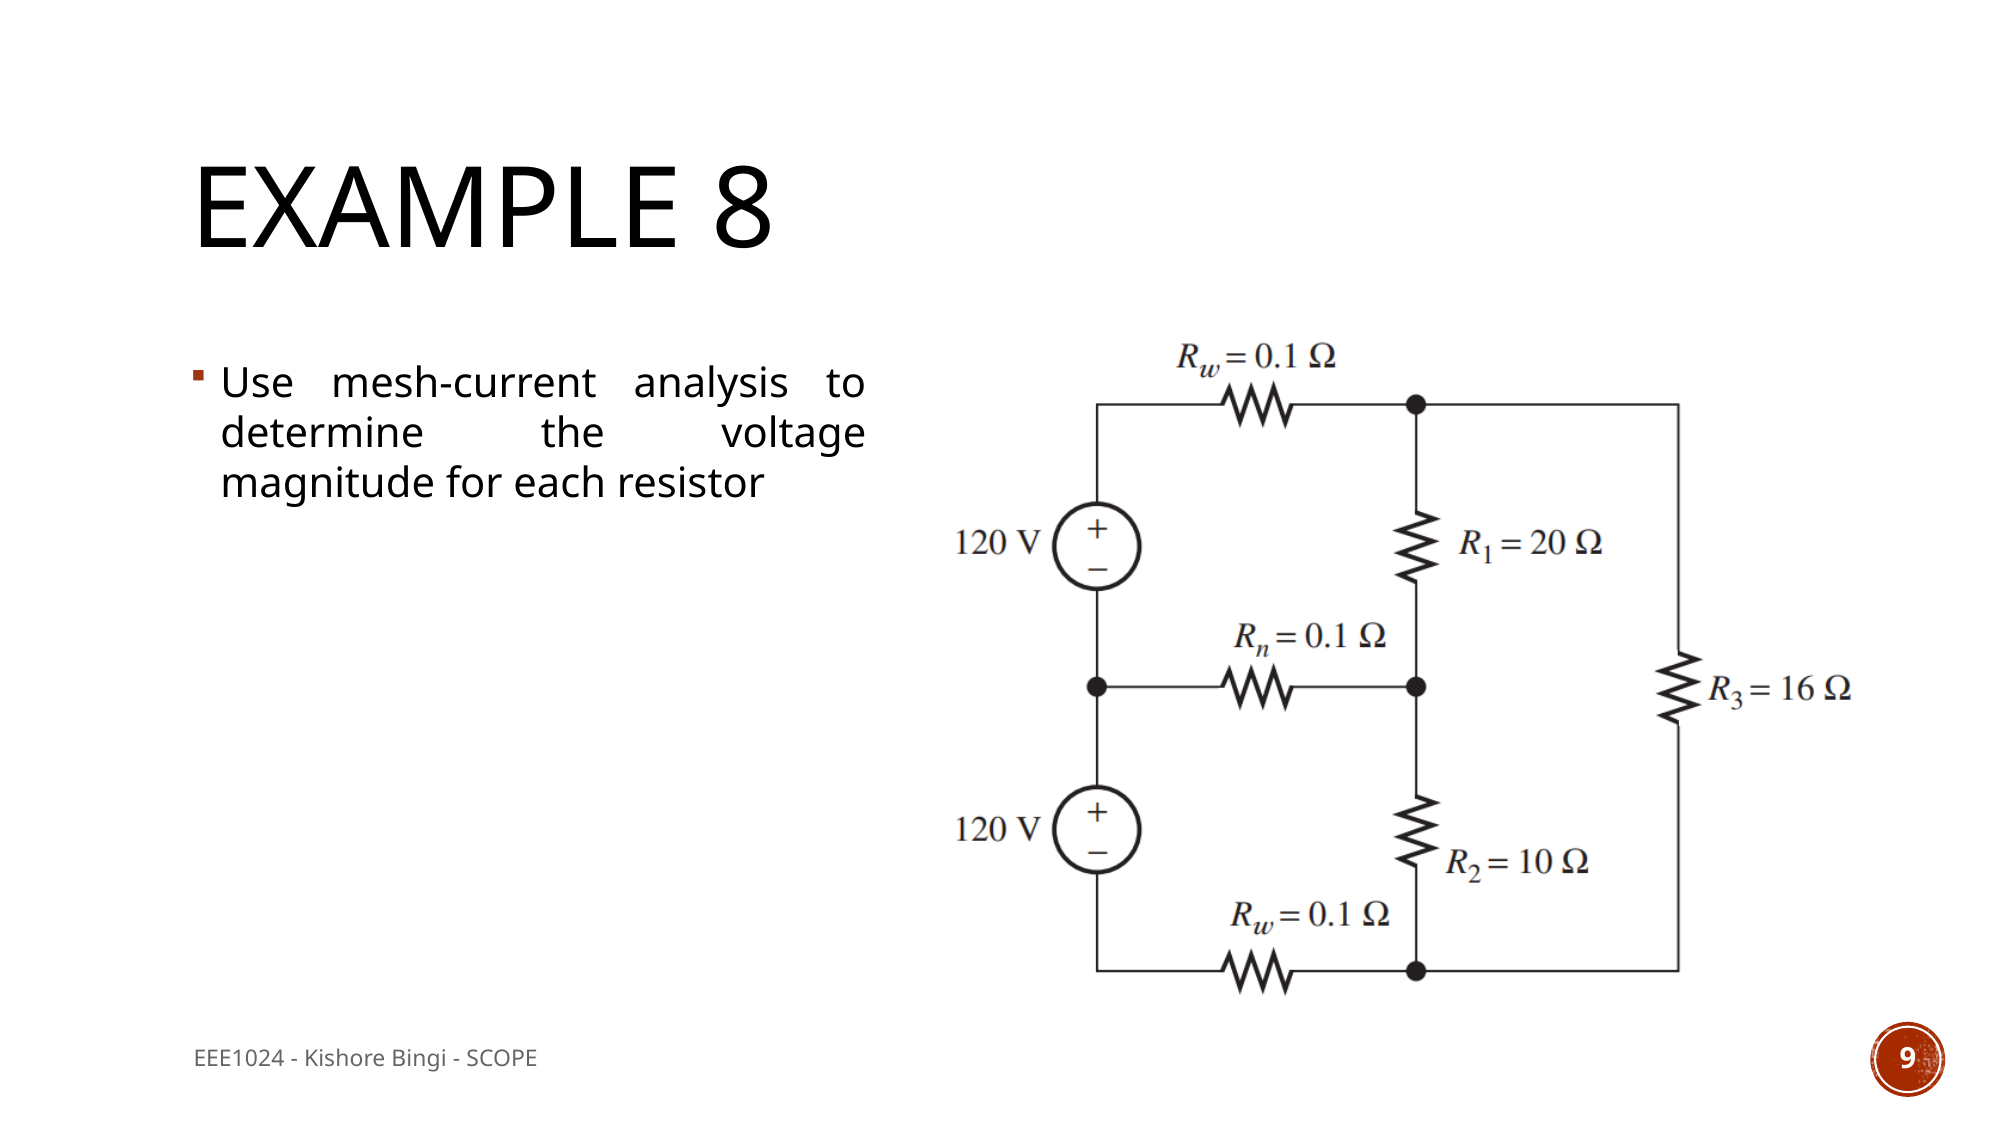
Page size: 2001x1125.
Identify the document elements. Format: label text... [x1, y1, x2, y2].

title Example 8 [175, 79, 1826, 344]
list Use mesh-current analysis to determine the voltage magnitude for each resistor [175, 348, 881, 1013]
picture [881, 303, 1863, 1013]
slide_number 9 [1855, 1028, 1961, 1089]
footer EEE1024 - Kishore Bingi - SCOPE [178, 1028, 1217, 1089]
